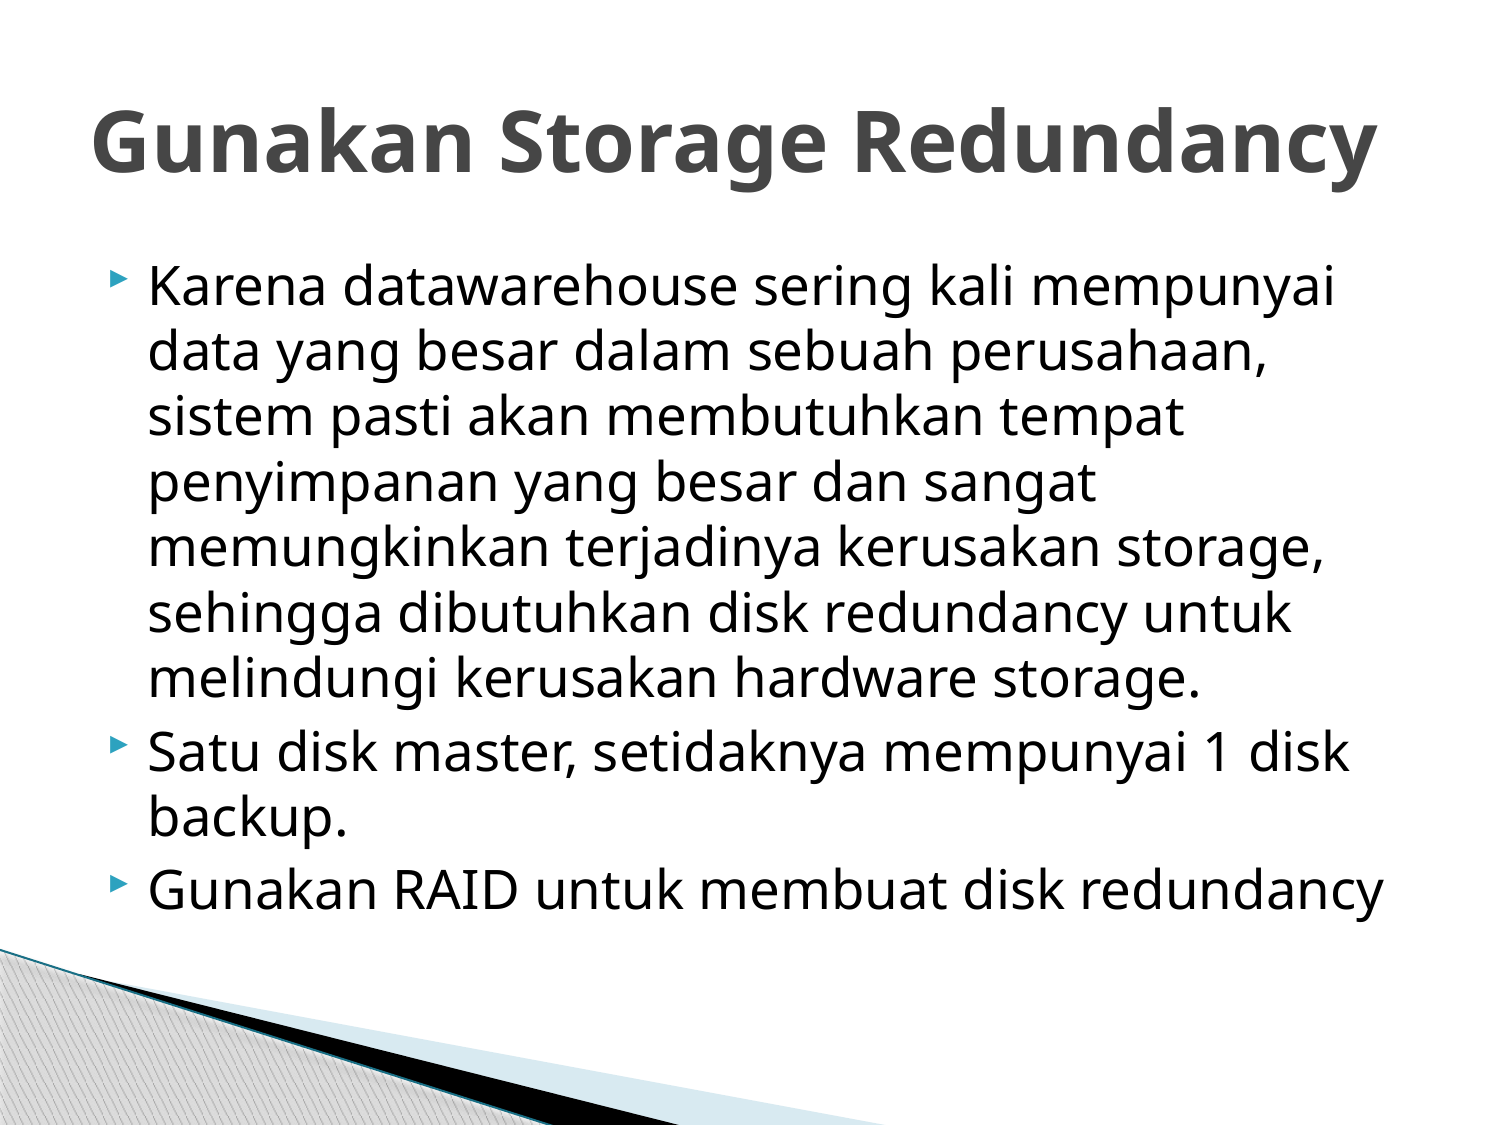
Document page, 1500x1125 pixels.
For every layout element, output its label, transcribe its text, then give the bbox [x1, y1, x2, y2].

title Gunakan Storage Redundancy [75, 45, 1425, 233]
list Karena datawarehouse sering kali mempunyai data yang besar dalam sebuah perusahaan, sistem pasti akan membutuhkan tempat penyimpanan yang besar dan sangat memungkinkan terjadinya kerusakan storage, sehingga dibutuhkan disk redundancy untuk melindungi kerusakan hardware storage. Satu disk master, setidaknya mempunyai 1 disk backup. Gunakan RAID untuk membuat disk redundancy [75, 243, 1425, 986]
